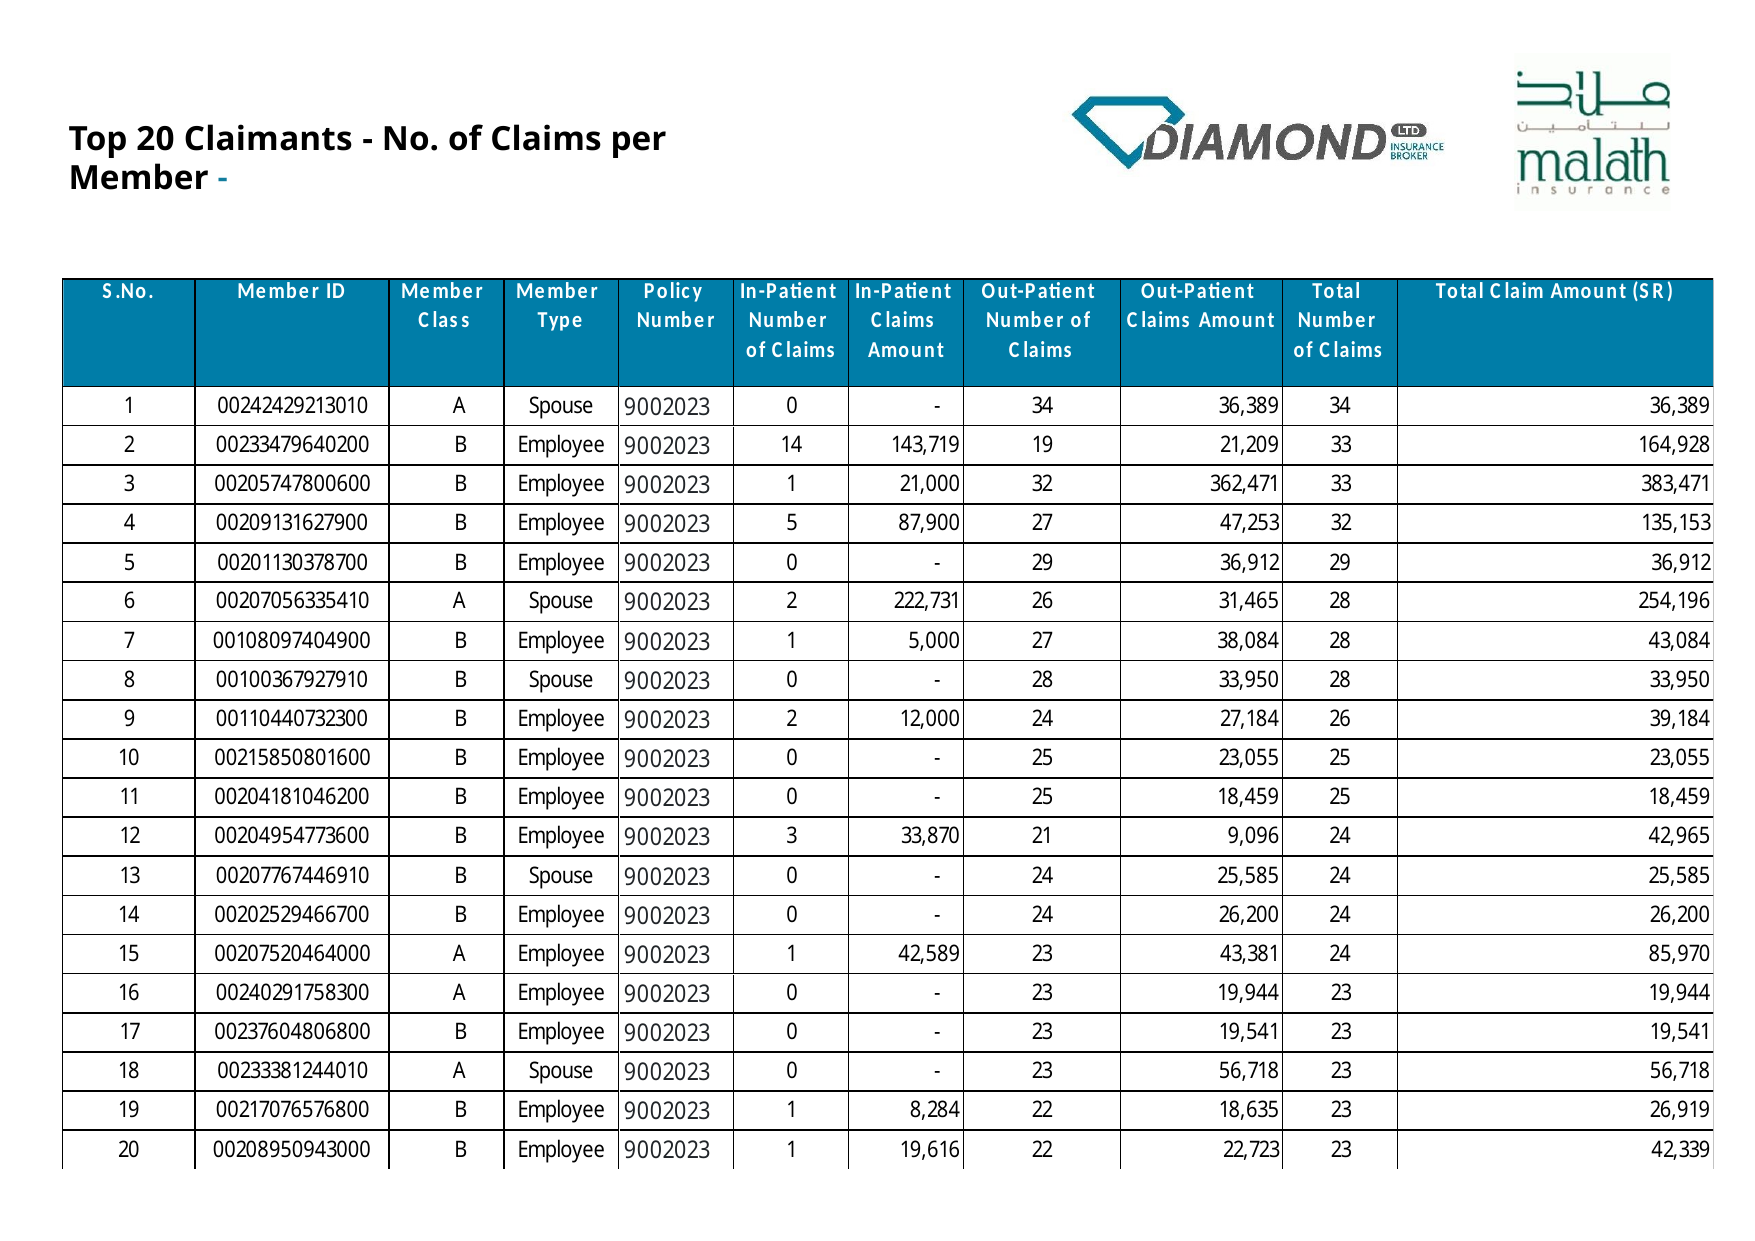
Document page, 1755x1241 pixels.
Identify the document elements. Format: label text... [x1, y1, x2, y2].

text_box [61, 277, 1715, 1171]
text_box [1514, 53, 1671, 211]
text_box [1062, 88, 1446, 177]
title Top 20 Claimants - No. of Claims per Member - [66, 114, 744, 277]
